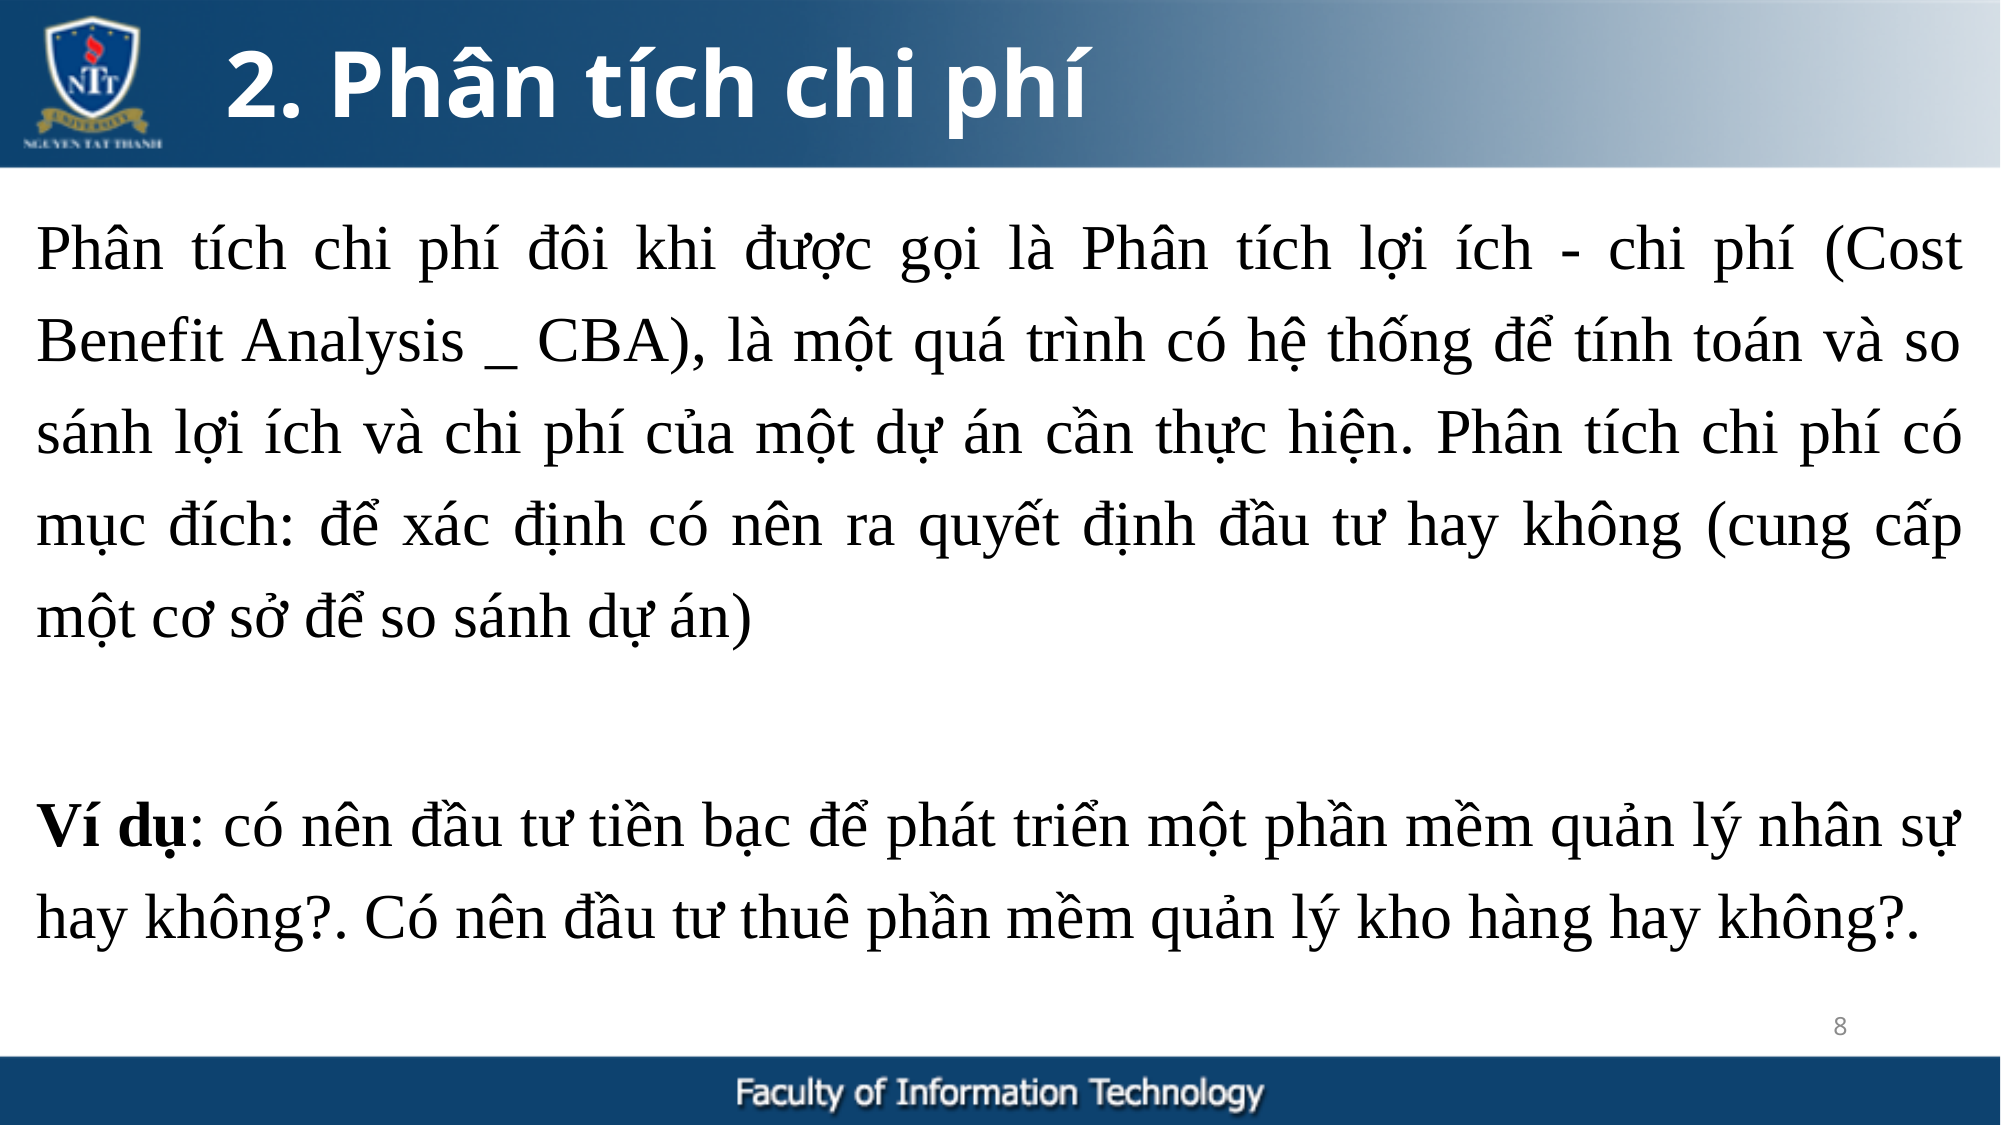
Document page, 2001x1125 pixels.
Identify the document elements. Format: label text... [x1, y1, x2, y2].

slide_number 8 [1412, 997, 1863, 1058]
list Phân tích chi phí đôi khi được gọi là Phân tích lợi ích - chi phí (Cost Benefit Analysis _ CBA), là một quá trình có hệ thống để tính toán và so sánh lợi ích và chi phí của một dự án cần thực hiện. Phân tích chi phí có mục đích: để xác định có nên ra quyết định đầu tư hay không (cung cấp một cơ sở để so sánh dự án) Ví dụ: có nên đầu tư tiền bạc để phát triển một phần mềm quản lý nhân sự hay không?. Có nên đầu tư thuê phần mềm quản lý kho hàng hay không?. [21, 182, 1979, 1048]
title 2. Phân tích chi phí [210, 4, 2000, 171]
picture [0, 0, 2001, 1125]
